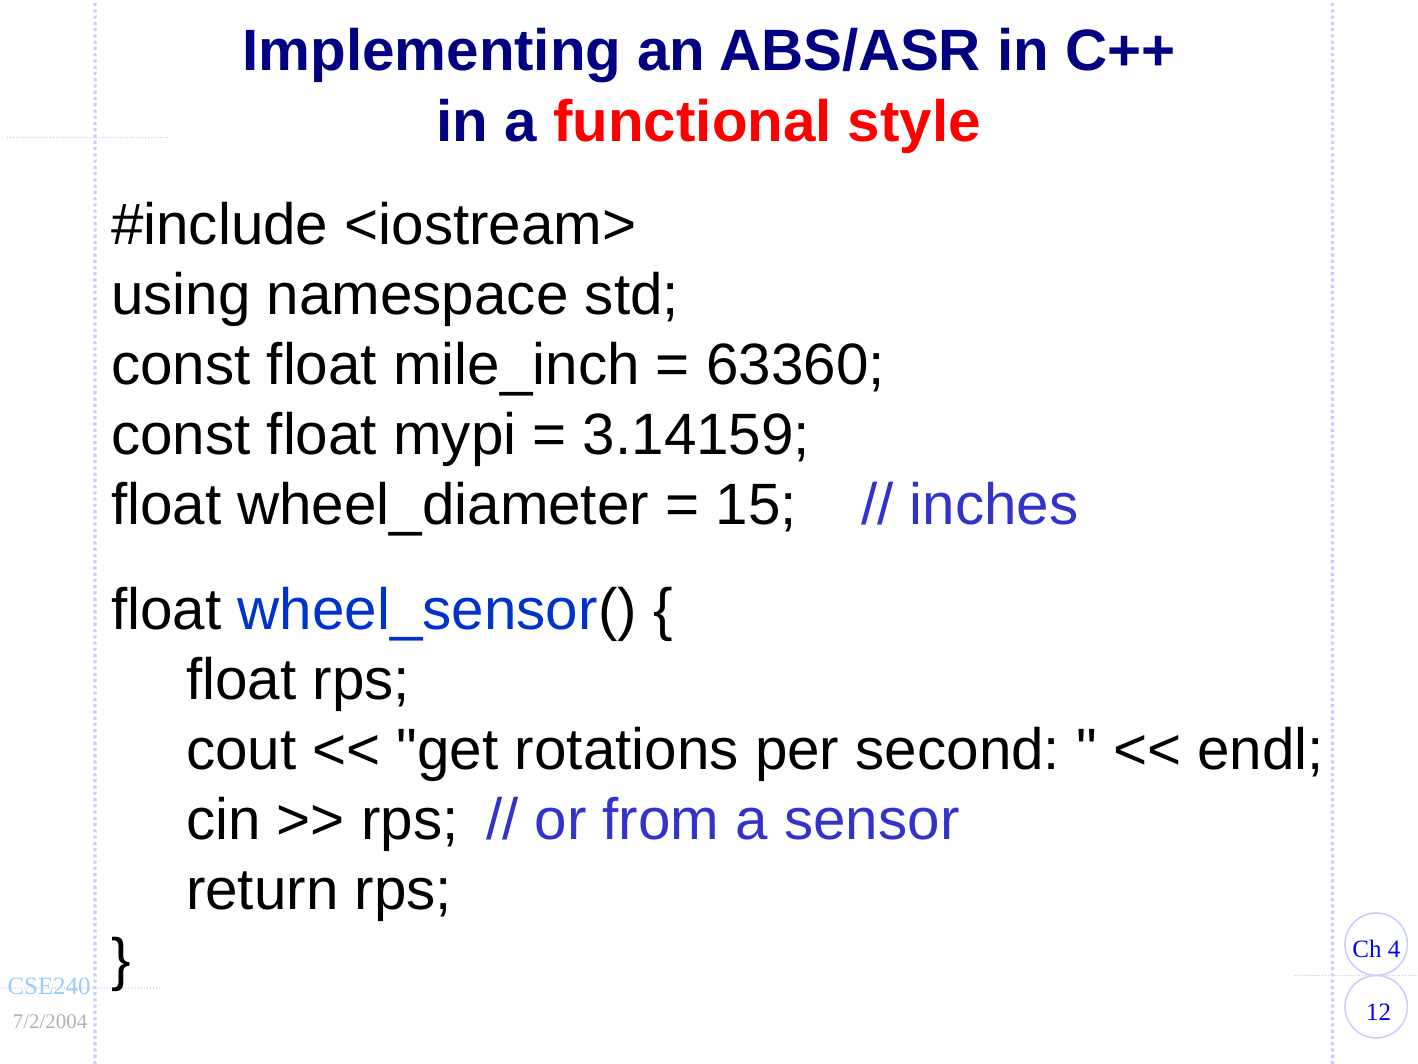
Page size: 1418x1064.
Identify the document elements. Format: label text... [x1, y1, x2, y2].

text_box #include <iostream> using namespace std; const float mile_inch = 63360; const float mypi = 3.14159; float wheel_diameter = 15; // inches float wheel_sensor() { float rps; cout << "get rotations per second: " << endl; cin >> rps; // or from a sensor return rps; } [96, 178, 1397, 999]
text_box Implementing an ABS/ASR in C++ in a functional style [104, 19, 1315, 157]
